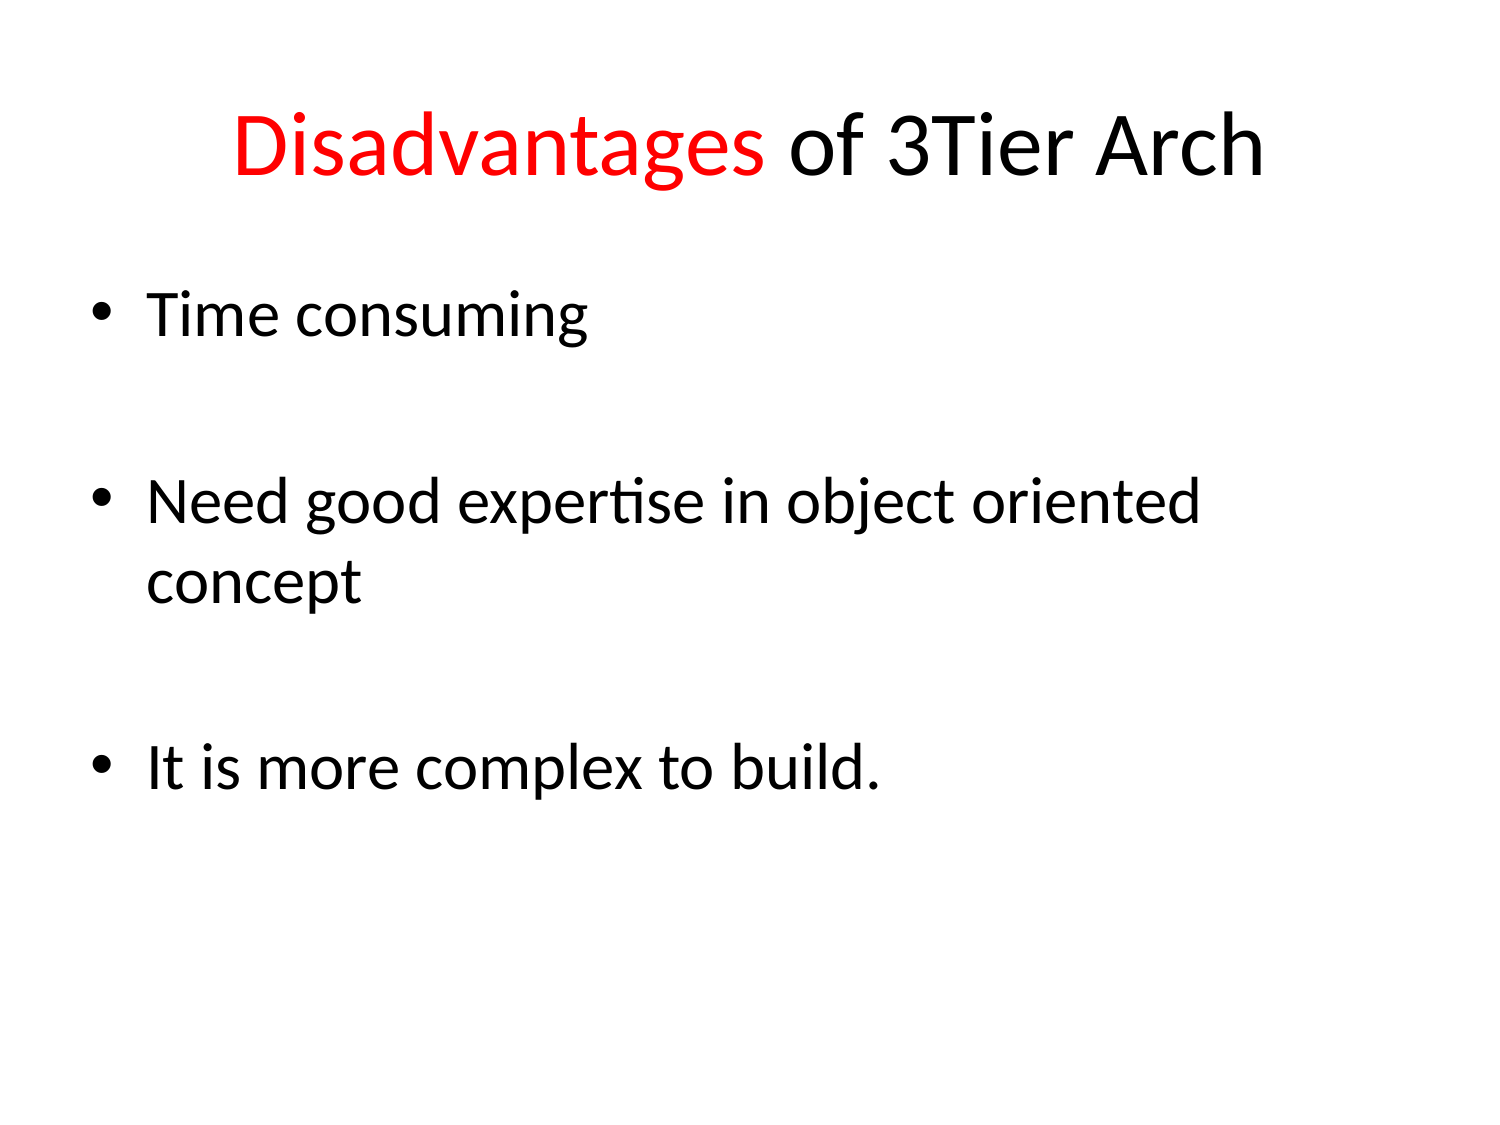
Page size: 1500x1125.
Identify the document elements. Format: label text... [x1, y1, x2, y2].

list Time consuming Need good expertise in object oriented concept It is more complex to build. [75, 262, 1425, 1005]
title Disadvantages of 3Tier Arch [75, 45, 1425, 233]
